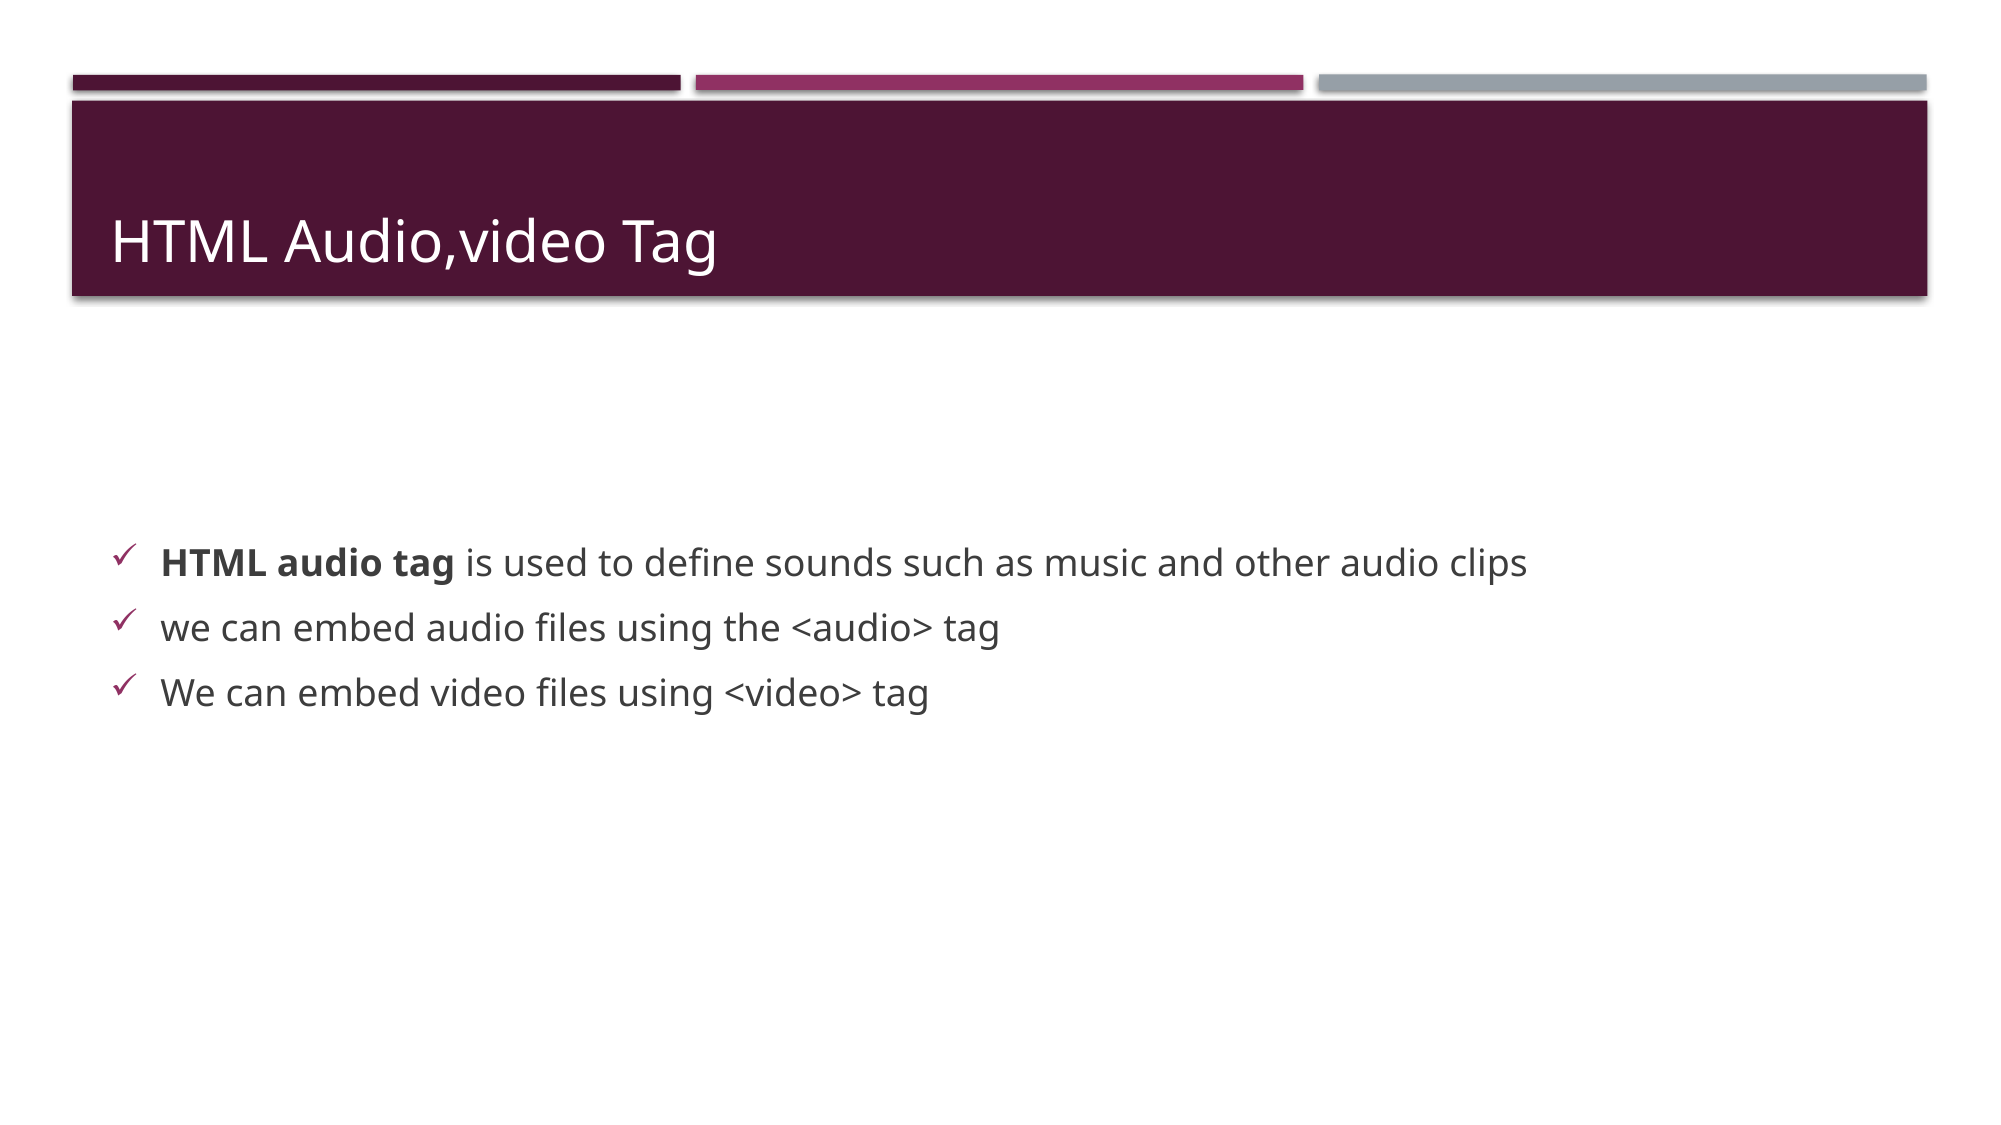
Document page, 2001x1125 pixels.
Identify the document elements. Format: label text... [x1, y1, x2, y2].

list HTML audio tag is used to define sounds such as music and other audio clips we can embed audio files using the <audio> tag We can embed video files using <video> tag [95, 357, 1905, 962]
title HTML Audio,video Tag [95, 115, 1905, 282]
